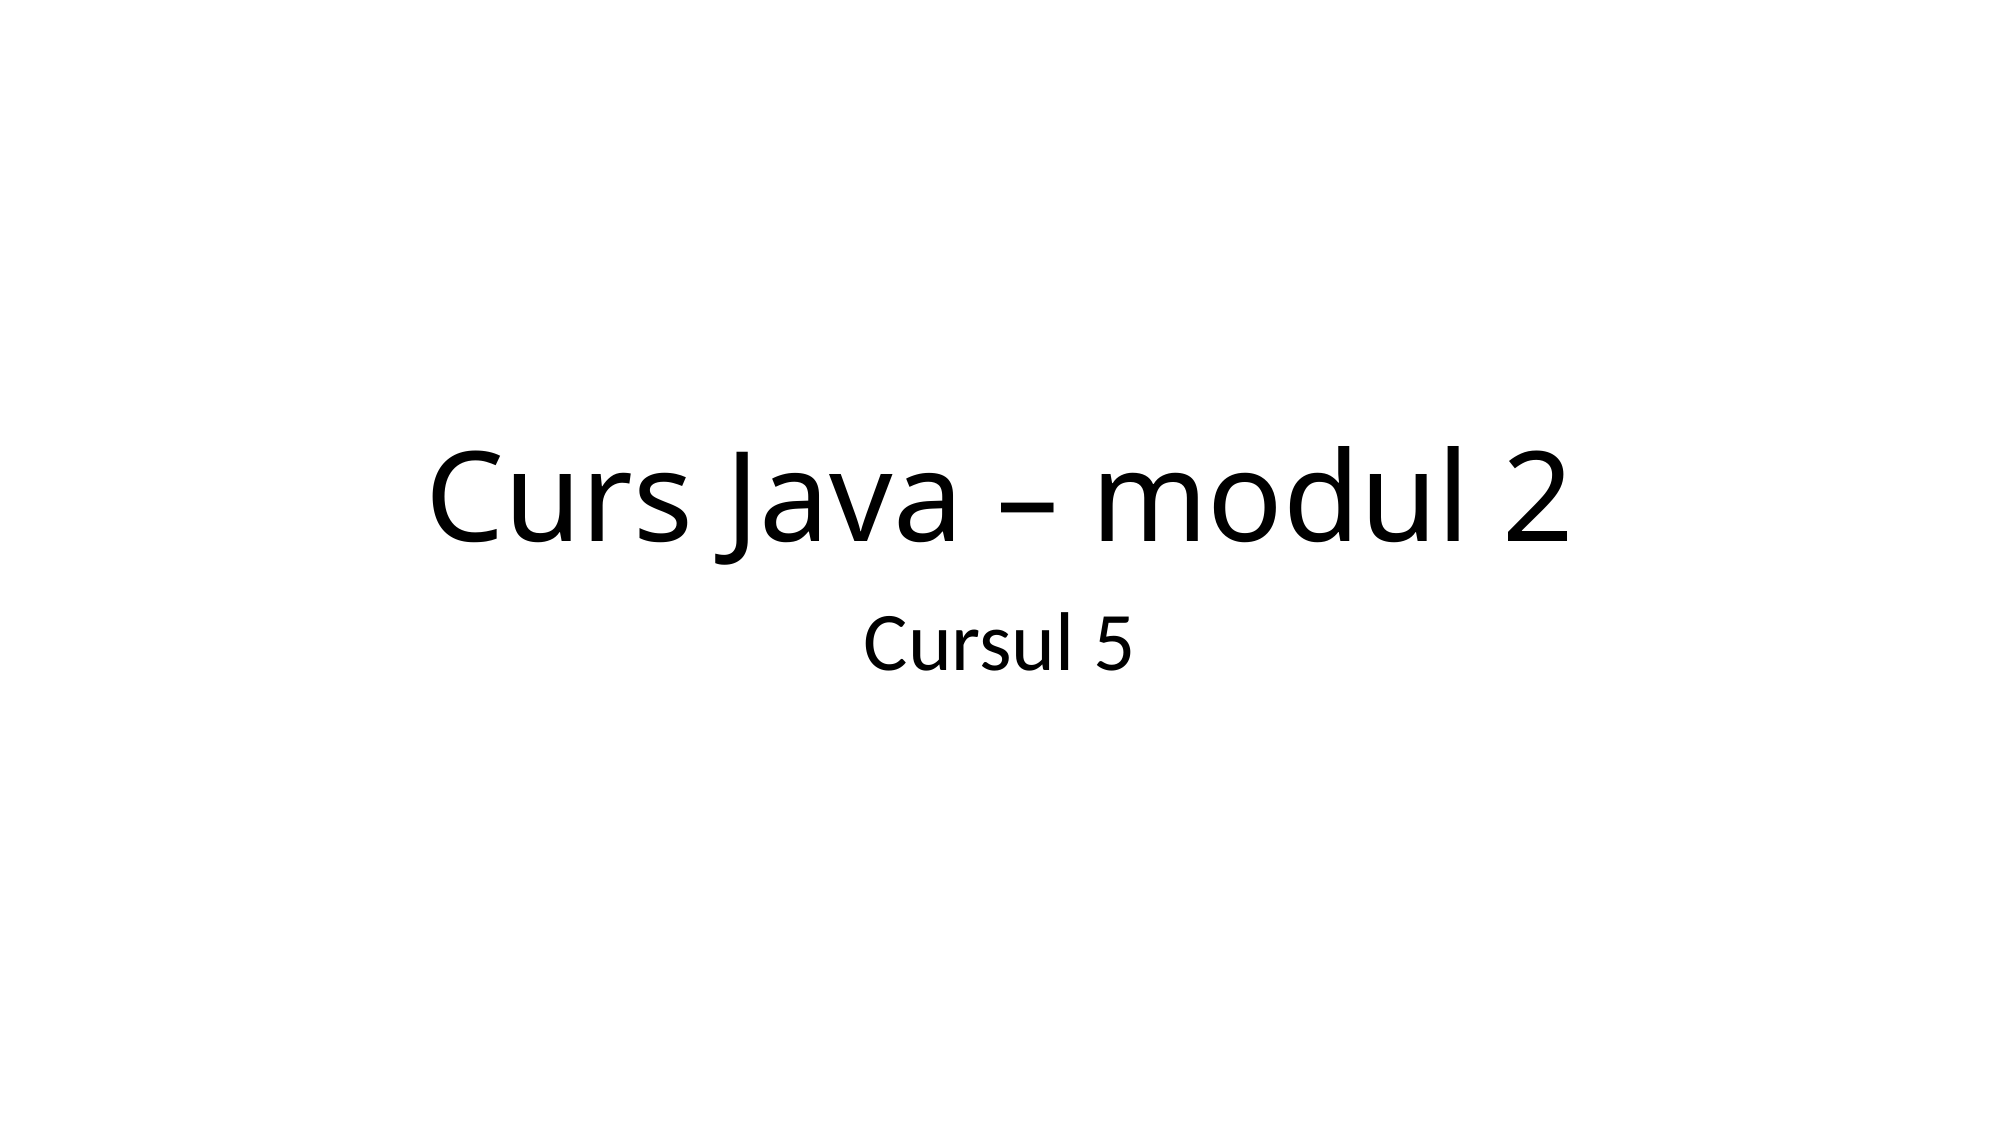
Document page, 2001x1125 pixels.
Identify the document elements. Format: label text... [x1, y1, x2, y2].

subtitle Cursul 5 [249, 590, 1750, 863]
title Curs Java – modul 2 [249, 184, 1750, 576]
